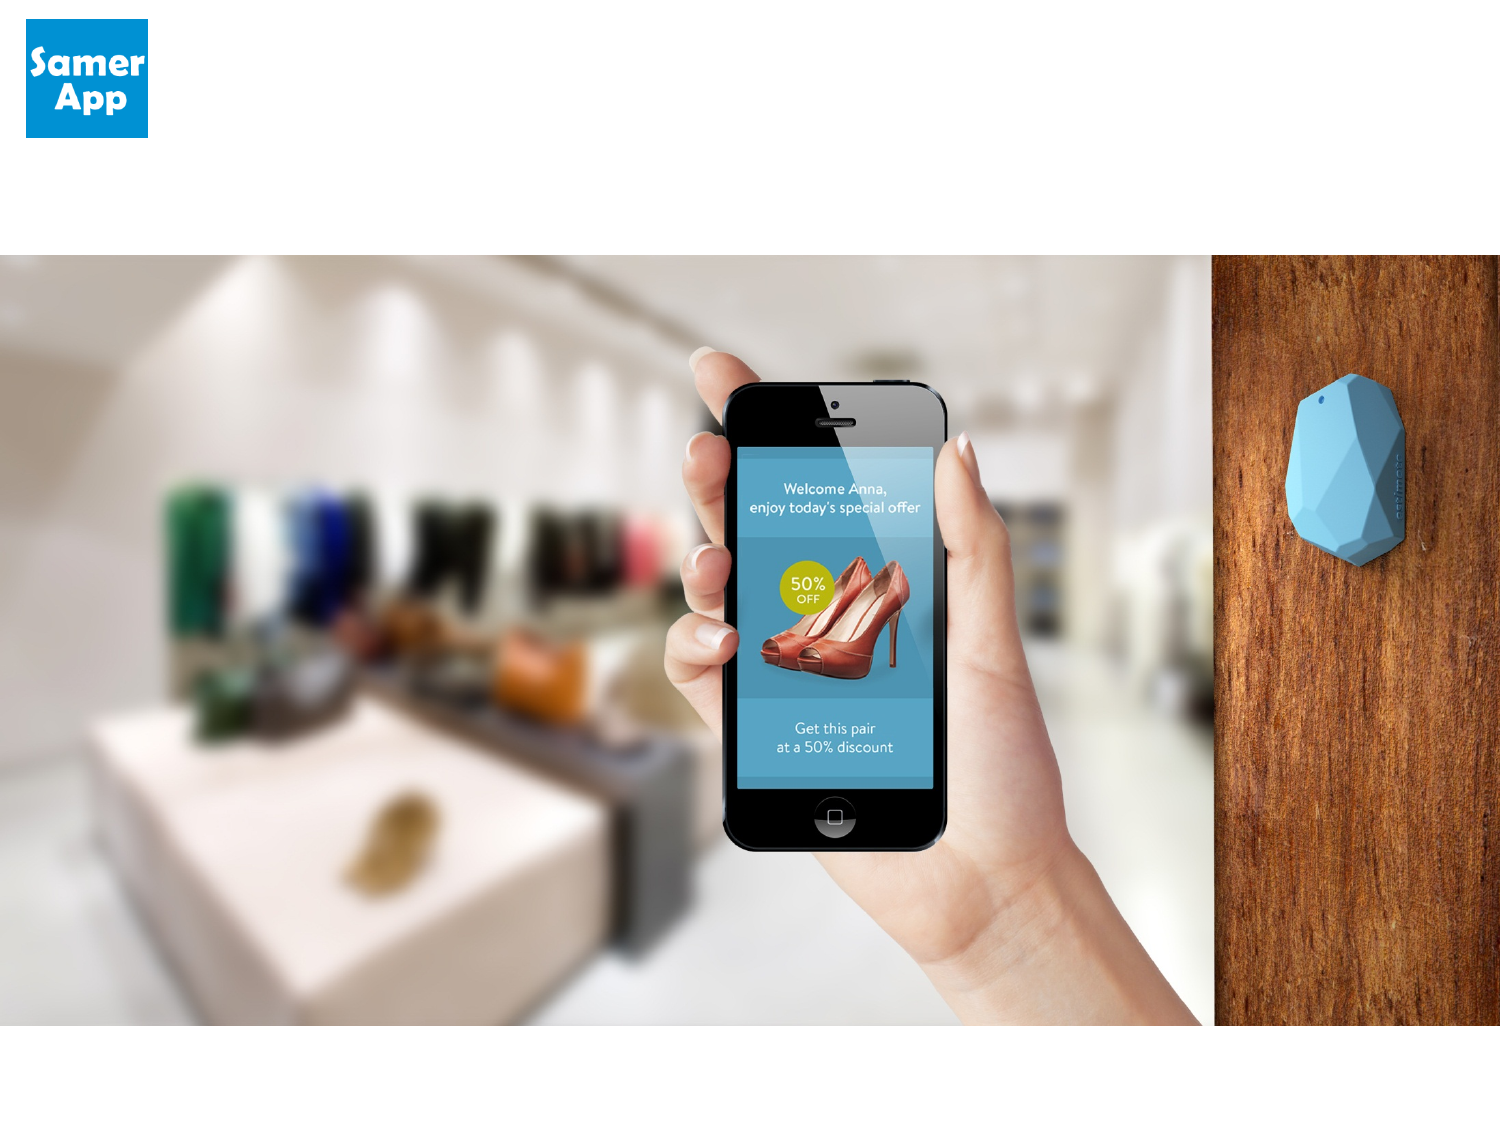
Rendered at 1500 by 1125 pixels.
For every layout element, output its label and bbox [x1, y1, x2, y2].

picture [106, 92, 126, 115]
picture [74, 56, 105, 75]
picture [109, 55, 128, 76]
picture [32, 47, 45, 76]
picture [131, 56, 144, 75]
picture [49, 56, 69, 75]
picture [56, 84, 80, 109]
picture [0, 255, 1500, 1026]
picture [84, 92, 103, 115]
